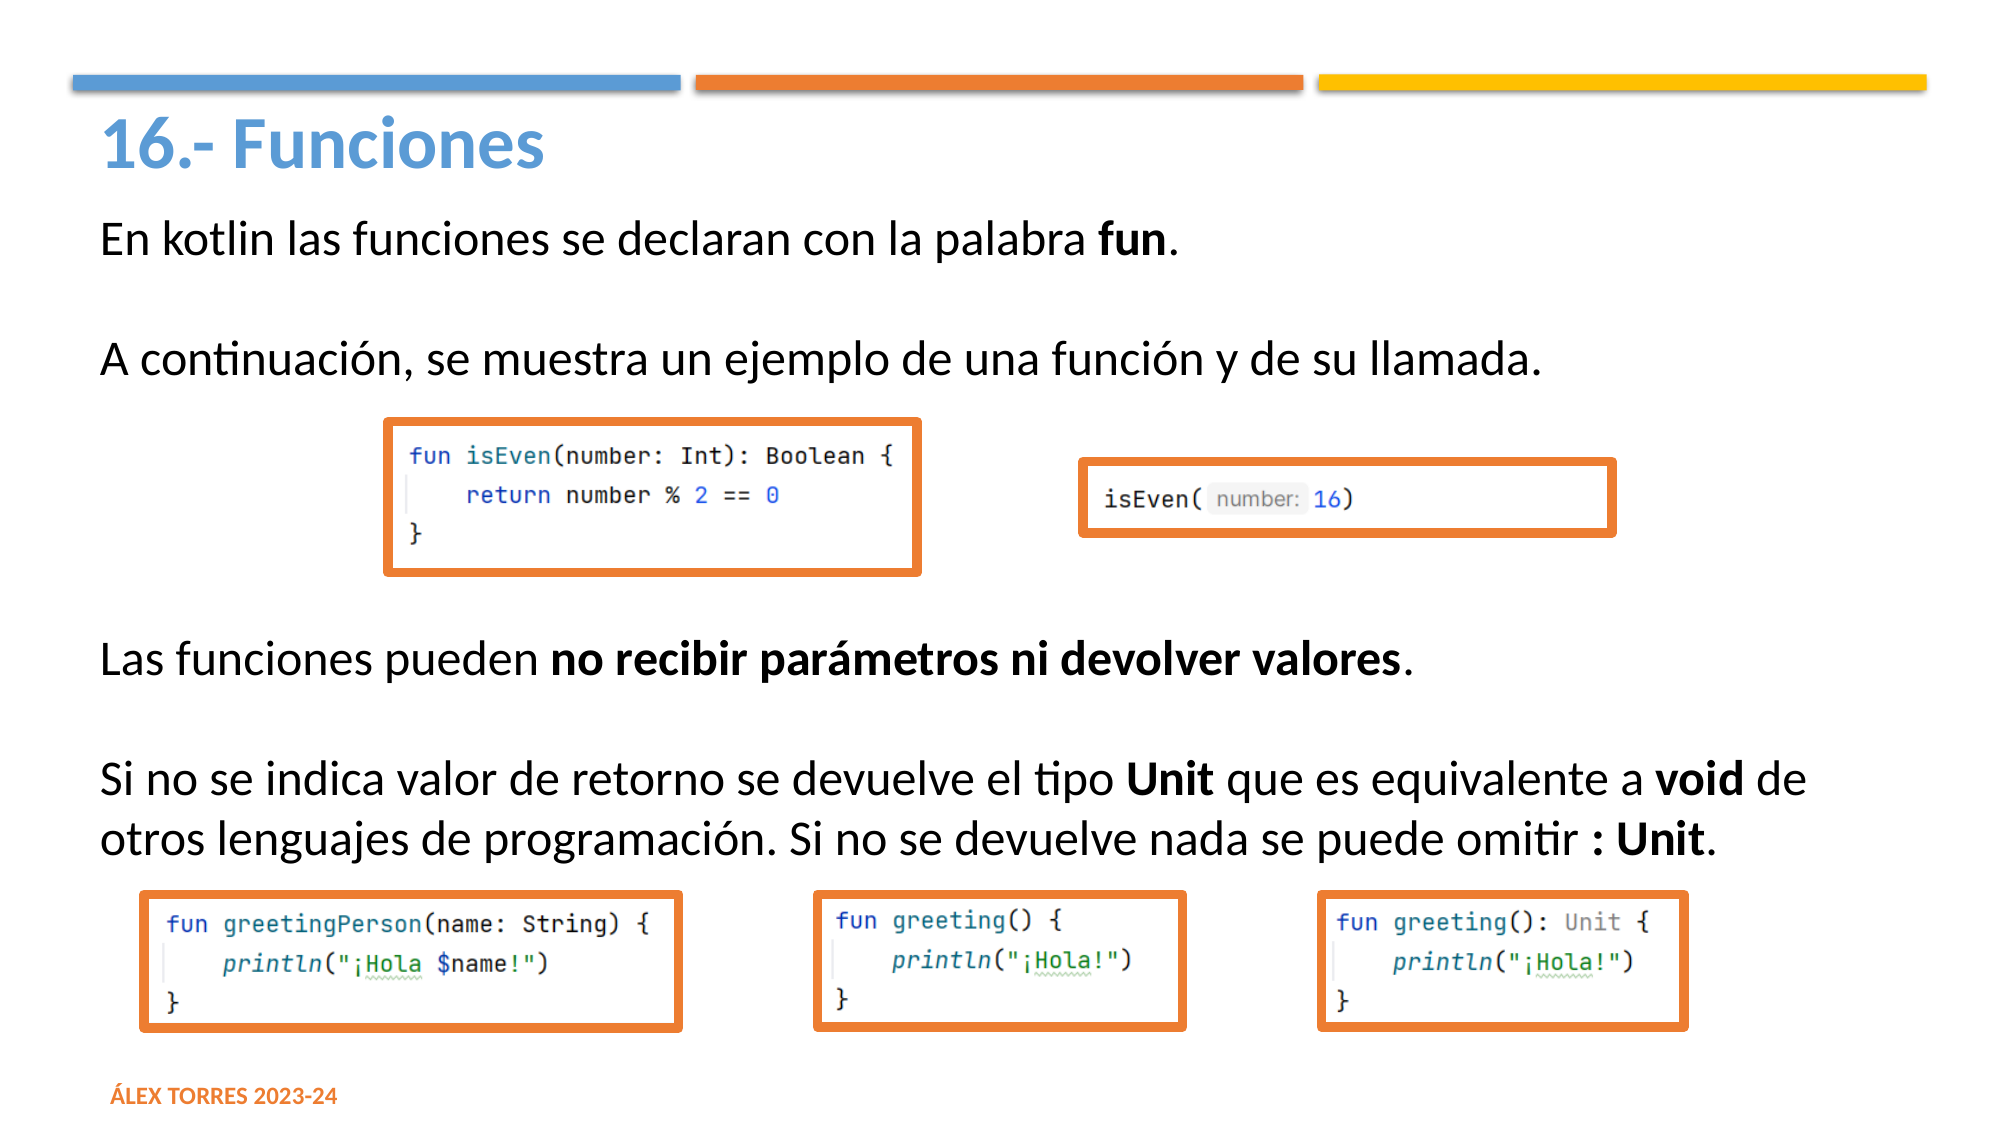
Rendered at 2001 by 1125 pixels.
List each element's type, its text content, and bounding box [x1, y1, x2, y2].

picture [392, 425, 913, 569]
picture [1325, 898, 1680, 1023]
picture [1087, 465, 1608, 529]
picture [148, 898, 675, 1024]
text_box En kotlin las funciones se declaran con la palabra fun. A continuación, se muestra un ejemplo de una función y de su llamada. Las funciones pueden no recibir parámetros ni devolver valores. Si no se indica valor de retorno se devuelve el tipo Unit que es equivalente a void de otros lenguajes de programación. Si no se devuelve nada se puede omitir : Unit. [85, 190, 1915, 1074]
text_box 16.- Funciones [85, 78, 1915, 188]
picture [821, 898, 1179, 1023]
